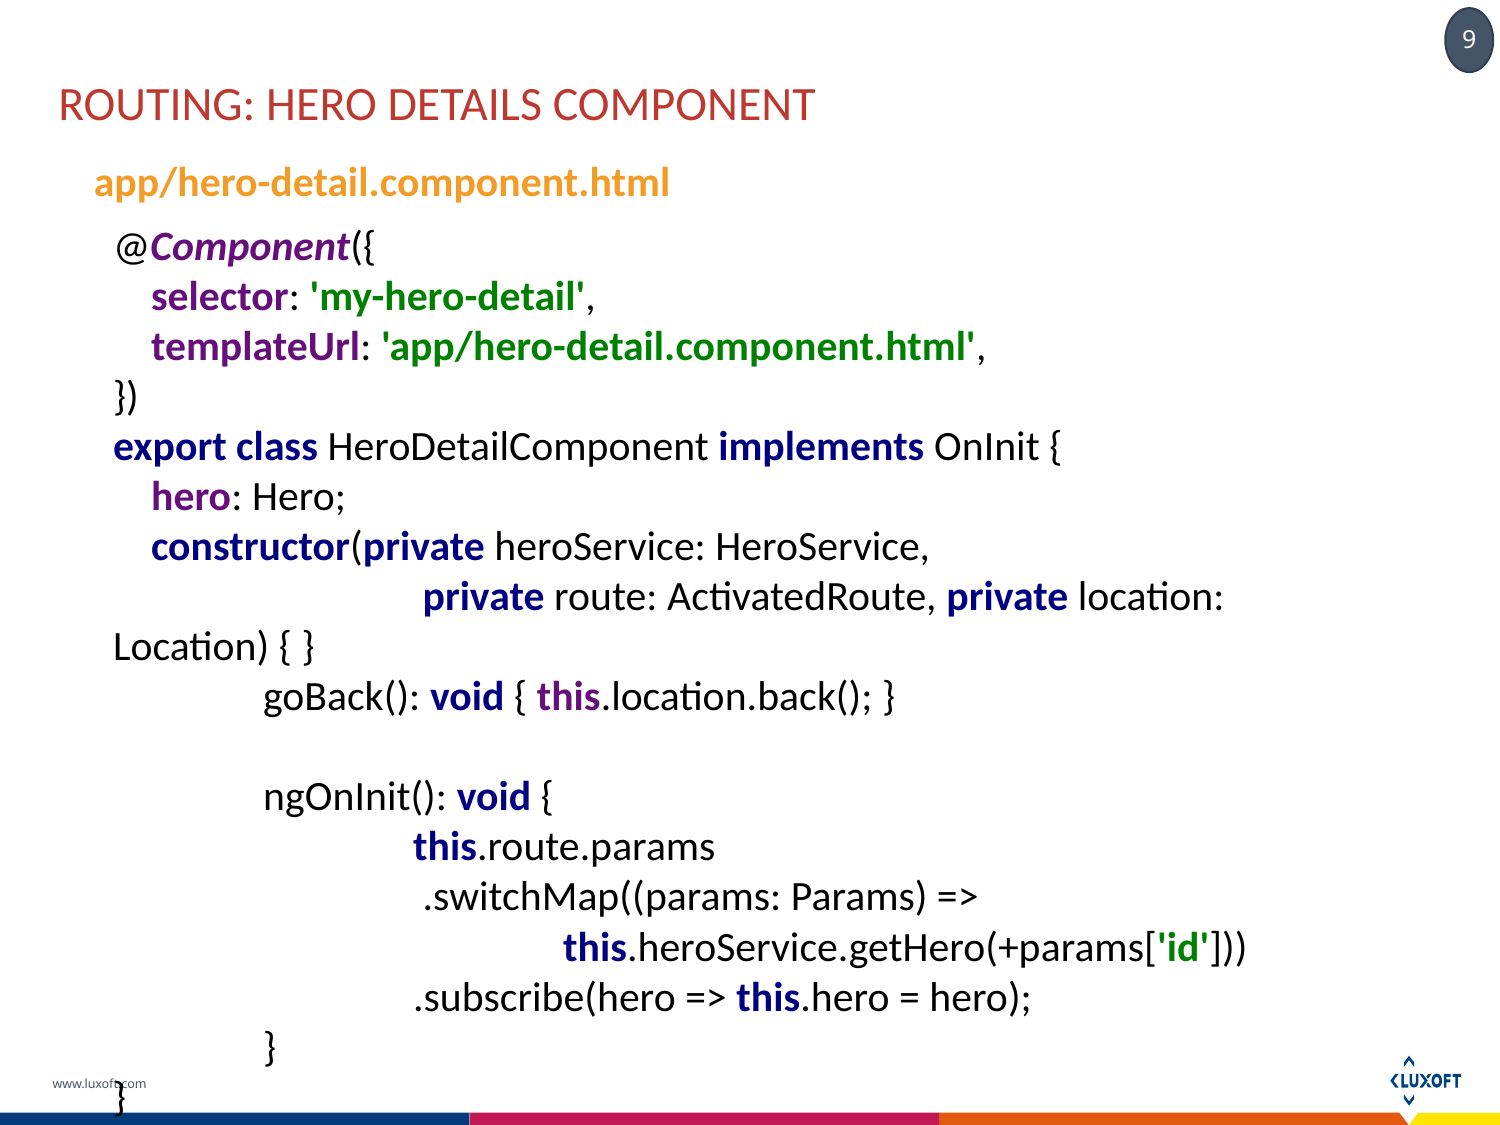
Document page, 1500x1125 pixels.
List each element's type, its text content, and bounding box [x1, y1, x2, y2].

title Routing: hero details component [47, 59, 1457, 143]
text_box app/hero-detail.component.html [79, 147, 686, 213]
text_box @Component({ selector: 'my-hero-detail', templateUrl: 'app/hero-detail.component.html', }) export class HeroDetailComponent implements OnInit { hero: Hero; constructor(private heroService: HeroService, private route: ActivatedRoute, private location: Location) { } goBack(): void { this.location.back(); } ngOnInit(): void { this.route.params .switchMap((params: Params) => this.heroService.getHero(+params['id'])) .subscribe(hero => this.hero = hero); } } [98, 211, 1387, 1125]
